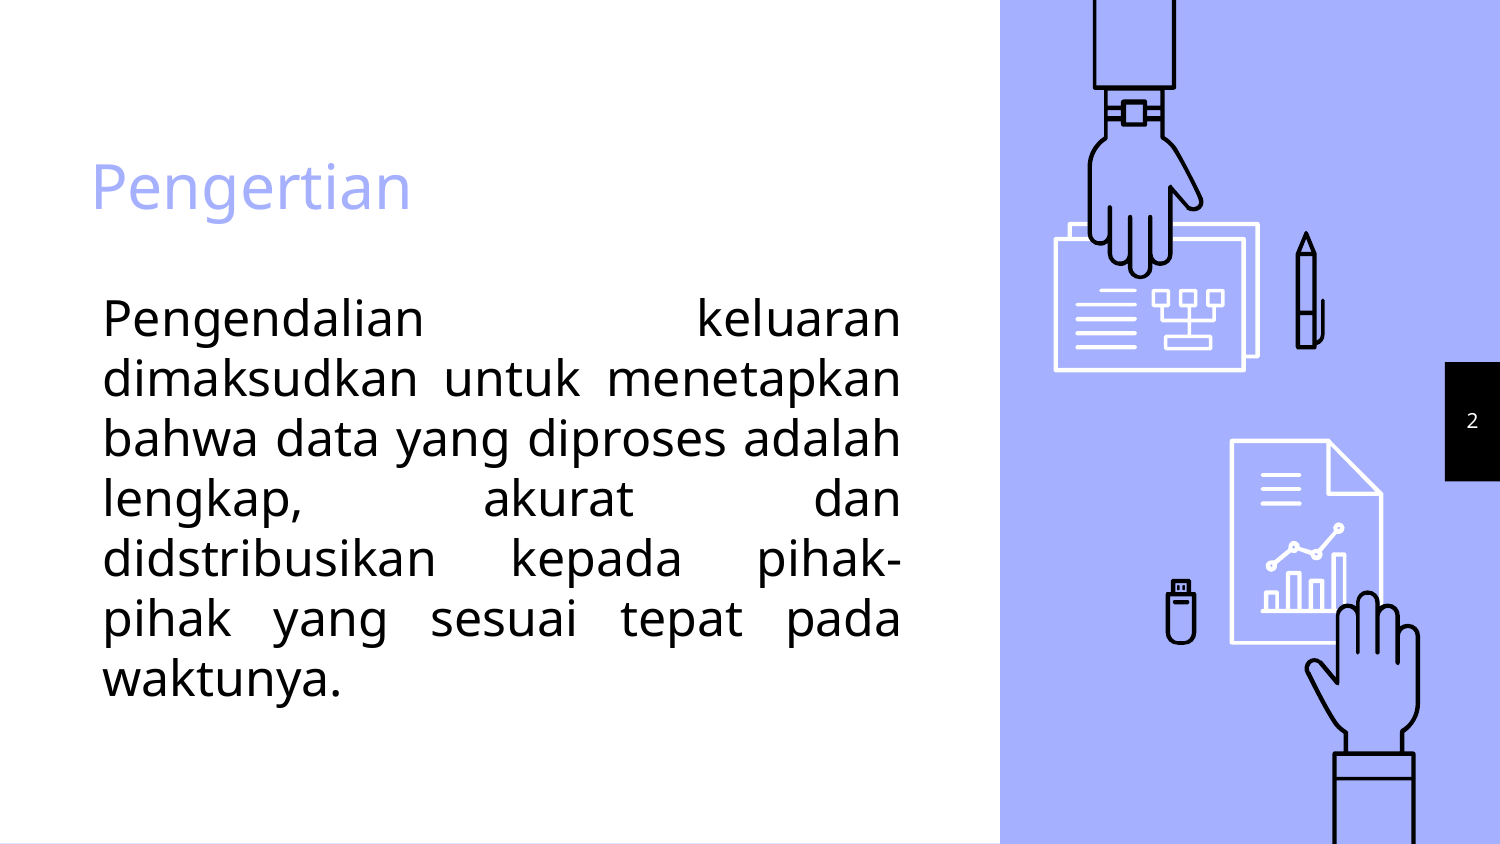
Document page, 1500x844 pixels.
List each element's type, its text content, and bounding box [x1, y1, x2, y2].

slide_number 2 [1444, 362, 1500, 482]
list Pengendalian keluaran dimaksudkan untuk menetapkan bahwa data yang diproses adalah lengkap, akurat dan didstribusikan kepada pihak-pihak yang sesuai tepat pada waktunya. [75, 271, 918, 794]
title Pengertian [75, 96, 918, 237]
